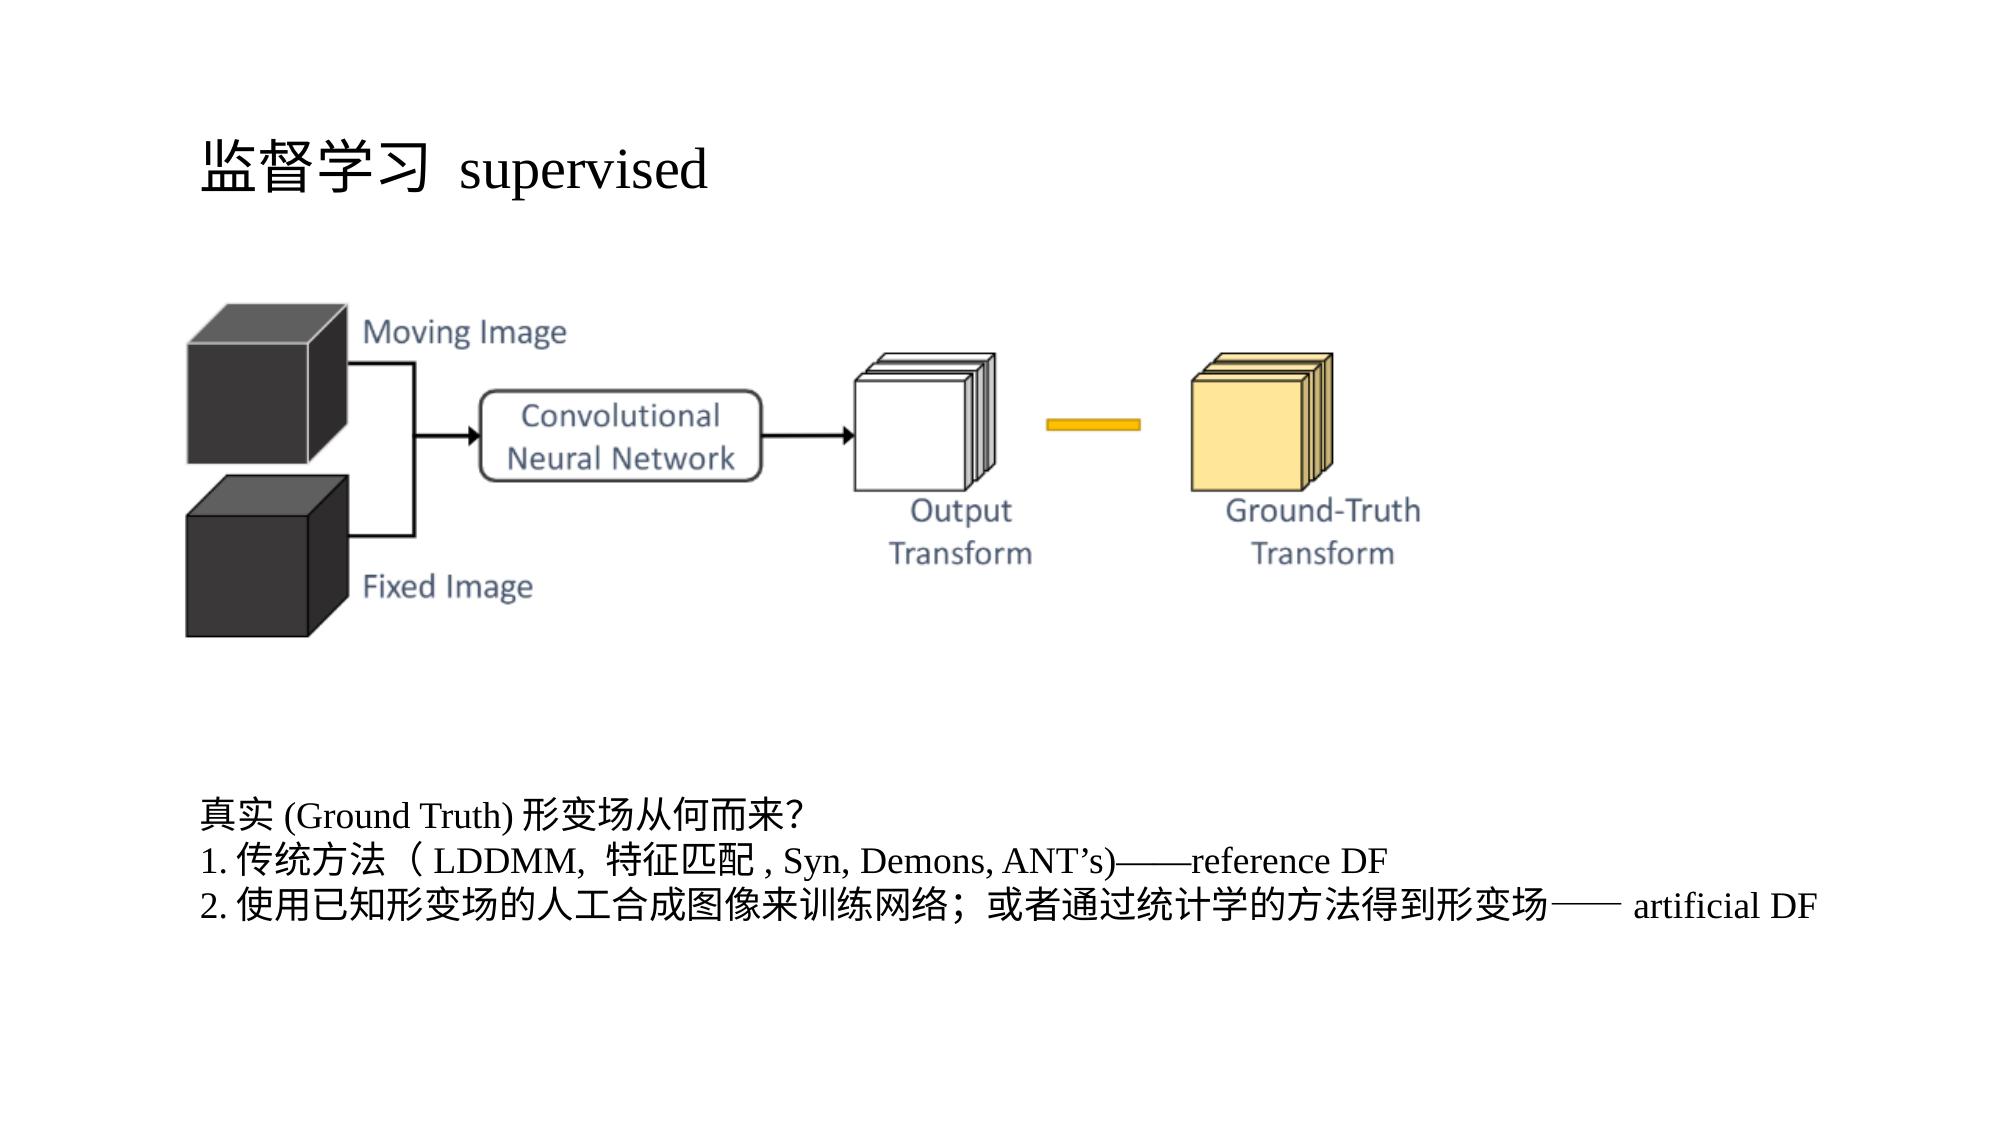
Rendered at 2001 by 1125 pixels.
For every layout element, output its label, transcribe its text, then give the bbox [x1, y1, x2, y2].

picture [148, 259, 1454, 647]
text_box 监督学习 supervised [184, 123, 826, 208]
text_box 真实(Ground Truth)形变场从何而来？ 1.传统方法（LDDMM, 特征匹配, Syn, Demons, ANT’s)——reference DF 2.使用已知形变场的人工合成图像来训练网络；或者通过统计学的方法得到形变场——artificial DF [184, 783, 1920, 934]
